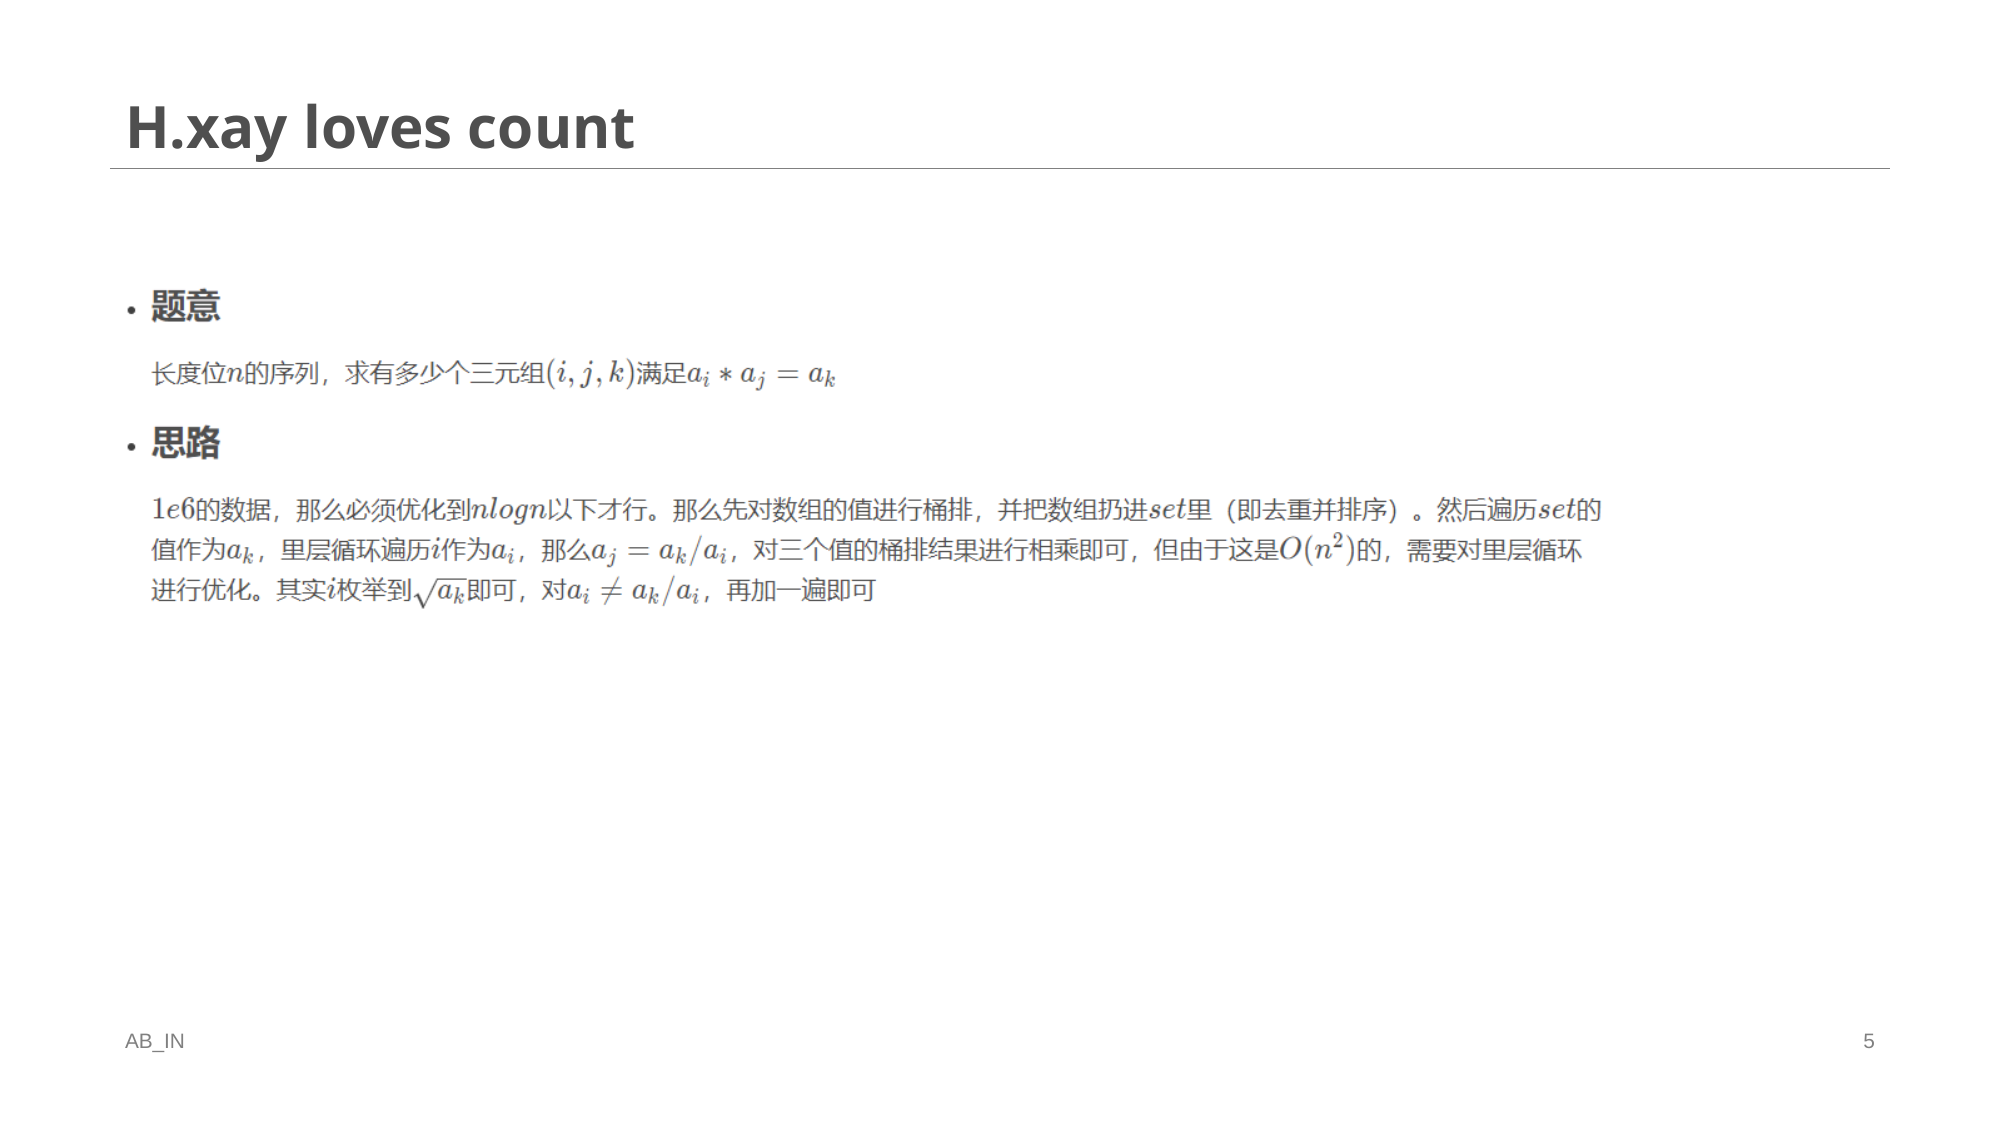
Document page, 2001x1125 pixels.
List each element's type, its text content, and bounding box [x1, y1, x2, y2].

footer AB_IN [109, 1023, 790, 1058]
slide_number 5 [1412, 1023, 1890, 1058]
picture [79, 254, 1628, 625]
title H.xay loves count [109, 0, 1890, 169]
